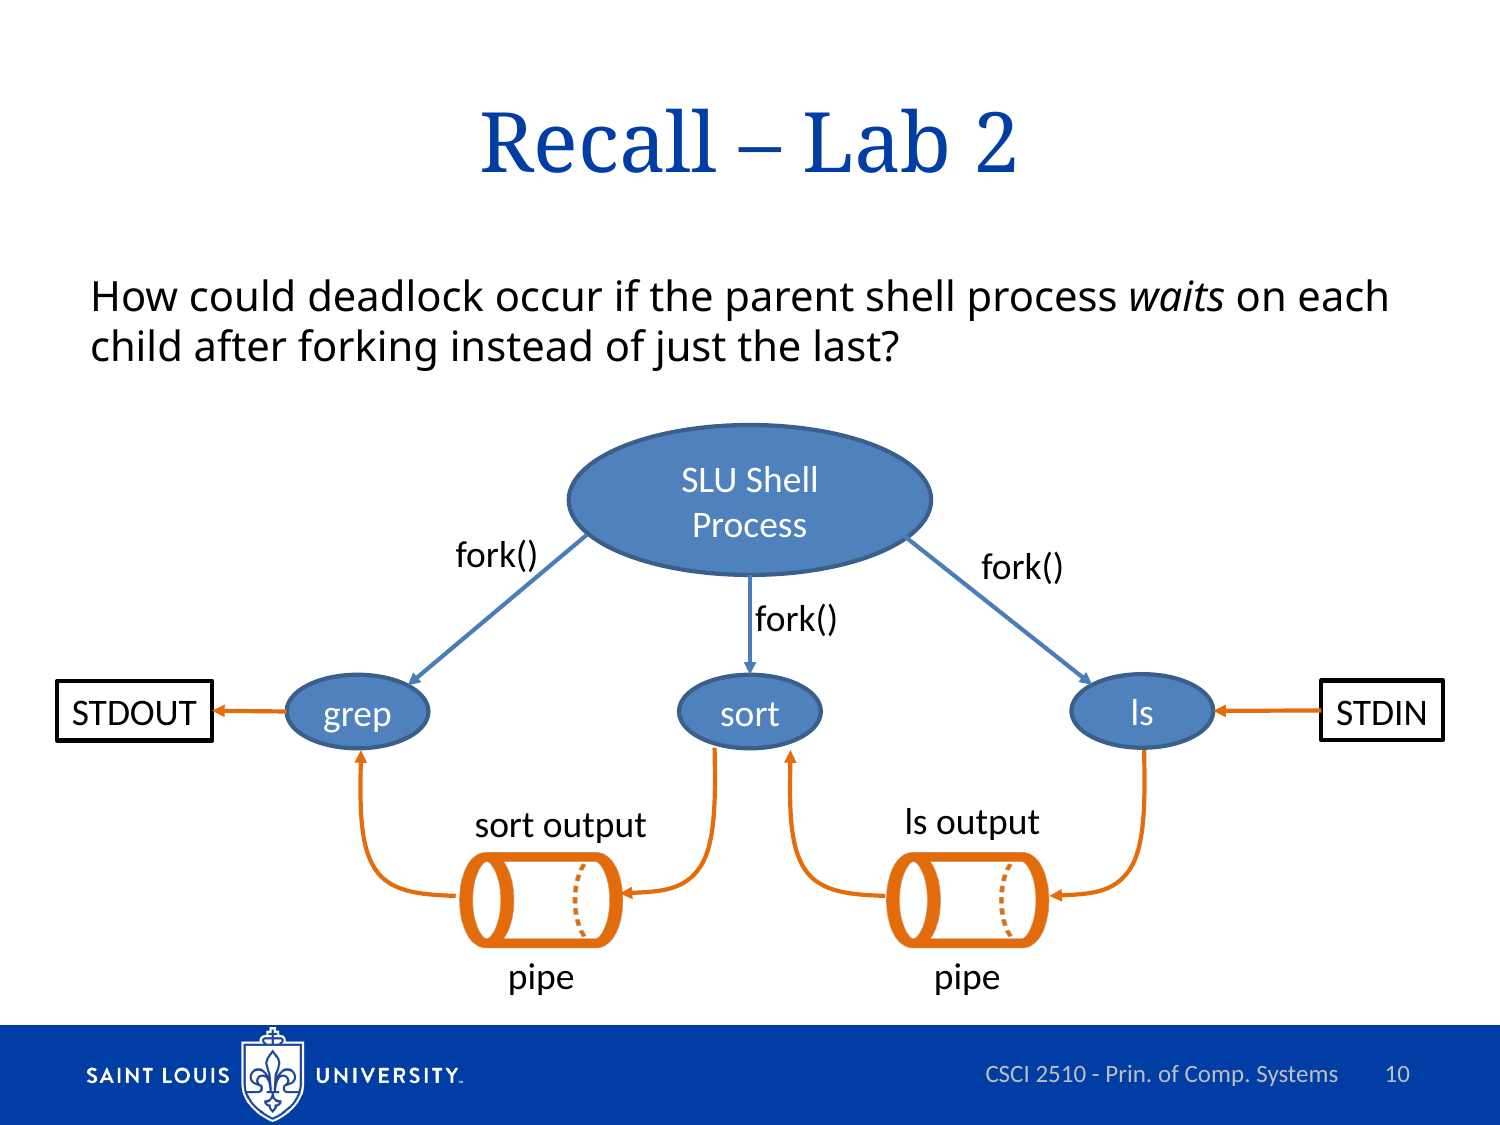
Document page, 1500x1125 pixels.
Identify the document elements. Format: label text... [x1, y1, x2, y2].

picture [87, 1027, 463, 1122]
list How could deadlock occur if the parent shell process waits on each child after forking instead of just the last? [75, 262, 1425, 423]
title Recall – Lab 2 [75, 45, 1425, 233]
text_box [56, 424, 1444, 1006]
footer CSCI 2510 - Prin. of Comp. Systems [924, 1042, 1074, 1103]
slide_number 10 [1074, 1042, 1425, 1103]
